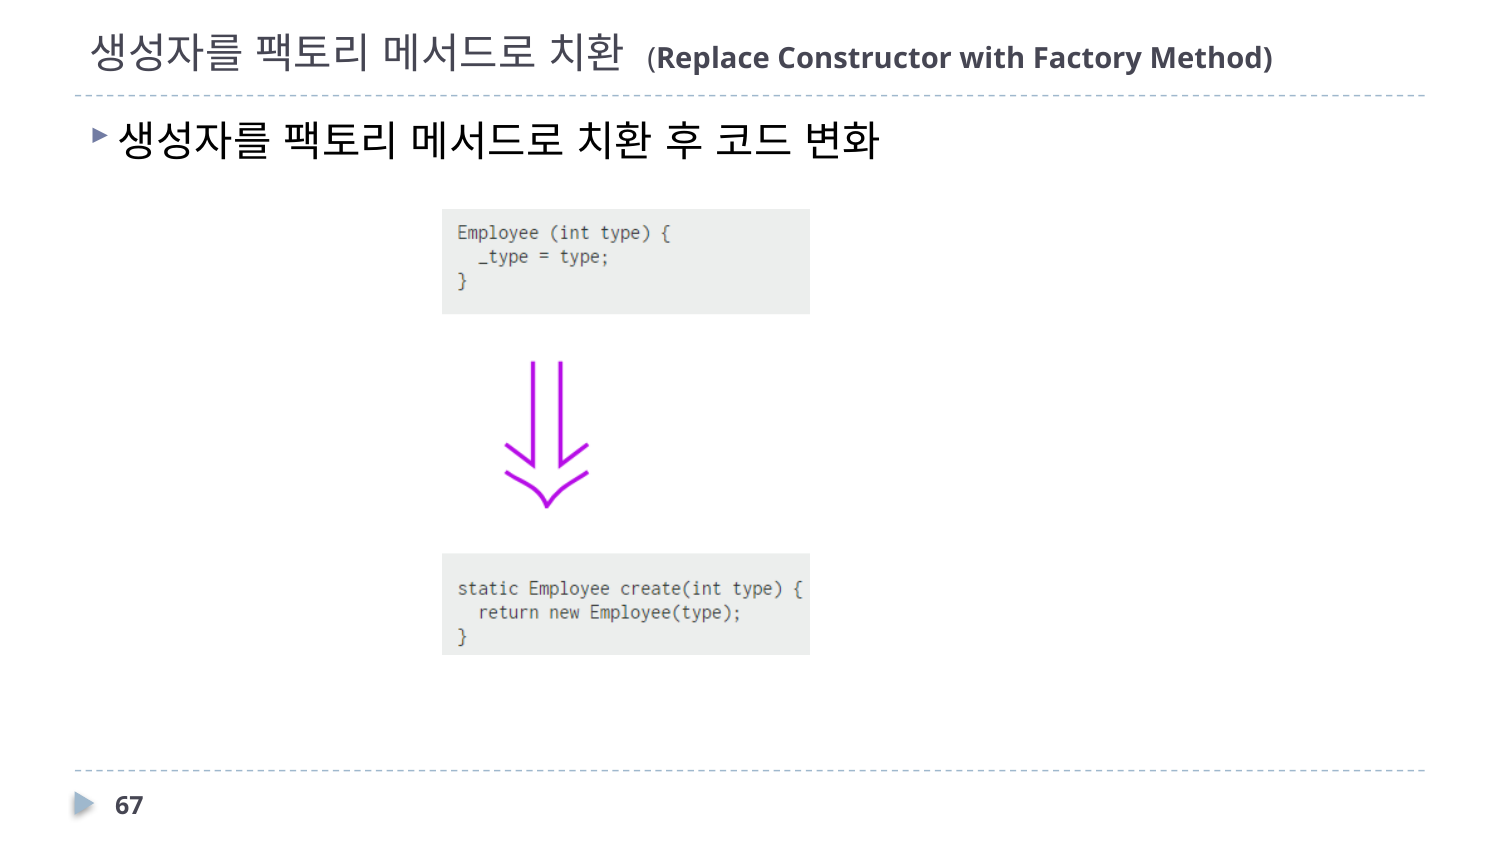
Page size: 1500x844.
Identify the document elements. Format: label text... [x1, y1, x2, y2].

list 생성자를 팩토리 메서드로 치환 후 코드 변화 [75, 106, 1425, 758]
title 생성자를 팩토리 메서드로 치환 (Replace Constructor with Factory Method) [75, 18, 1425, 85]
picture [442, 209, 810, 655]
slide_number 67 [100, 782, 426, 827]
